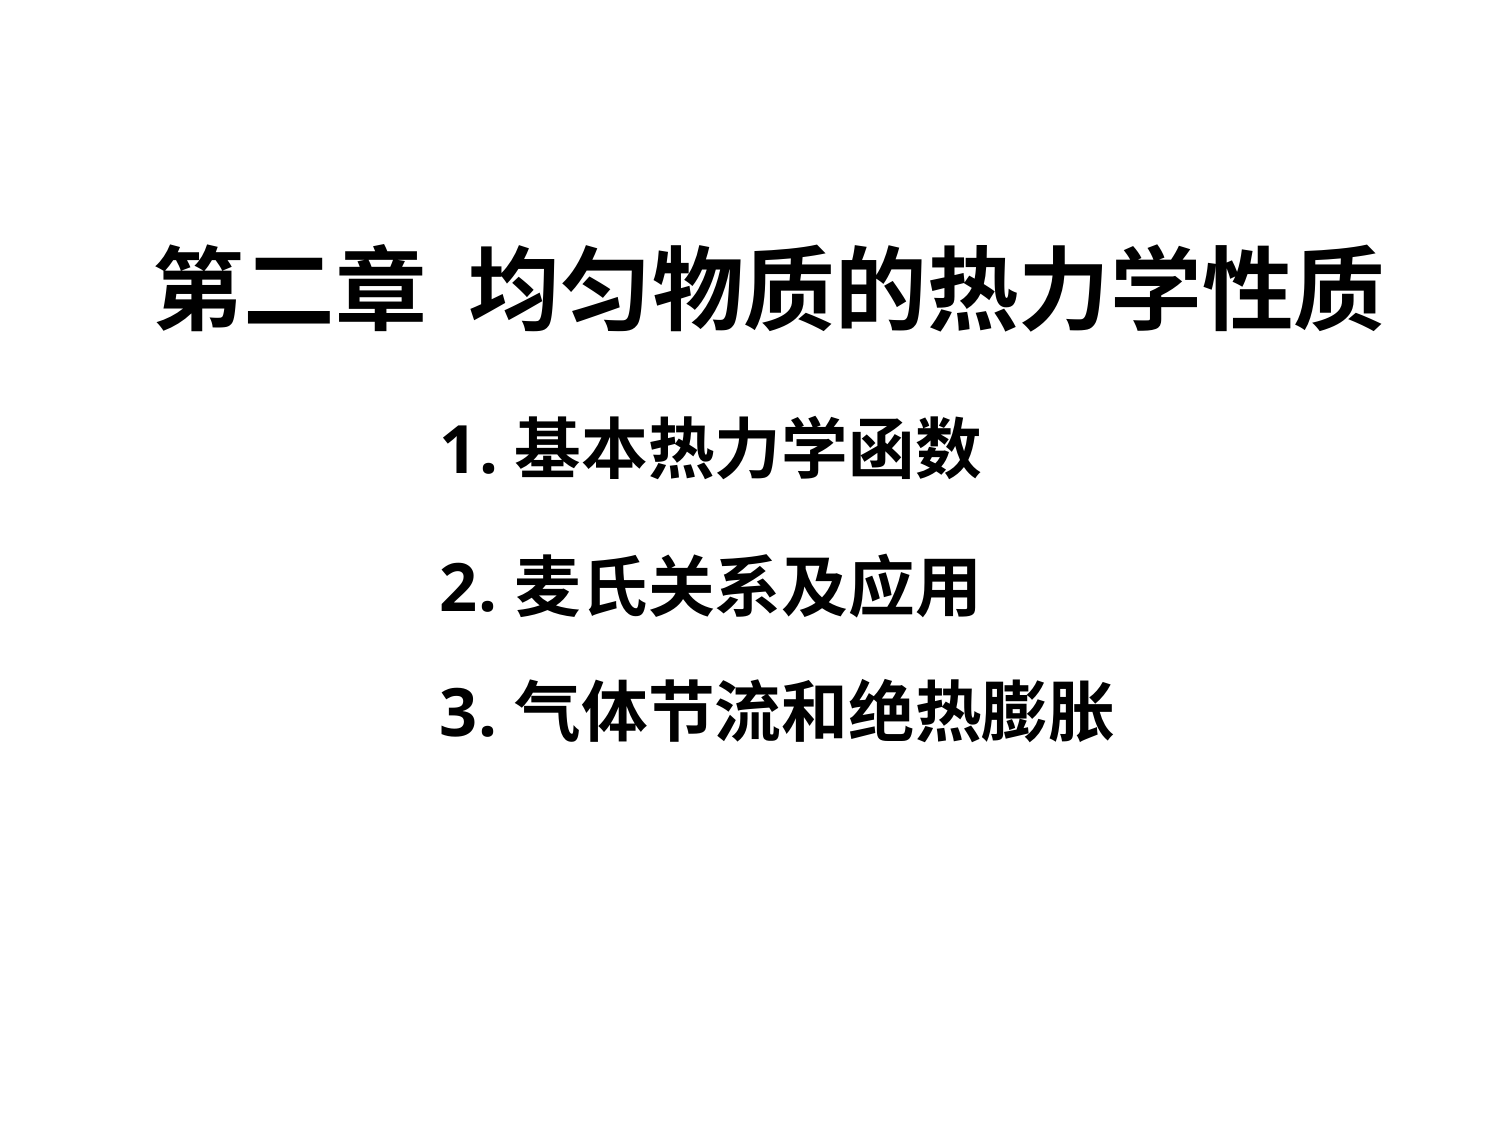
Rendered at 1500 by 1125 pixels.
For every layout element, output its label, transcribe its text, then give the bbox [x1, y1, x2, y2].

text_box 基本热力学函数 [424, 399, 1057, 495]
text_box 麦氏关系及应用 [425, 537, 1105, 633]
text_box 气体节流和绝热膨胀 [425, 662, 1187, 758]
text_box 第二章 均匀物质的热力学性质 [137, 224, 1471, 350]
